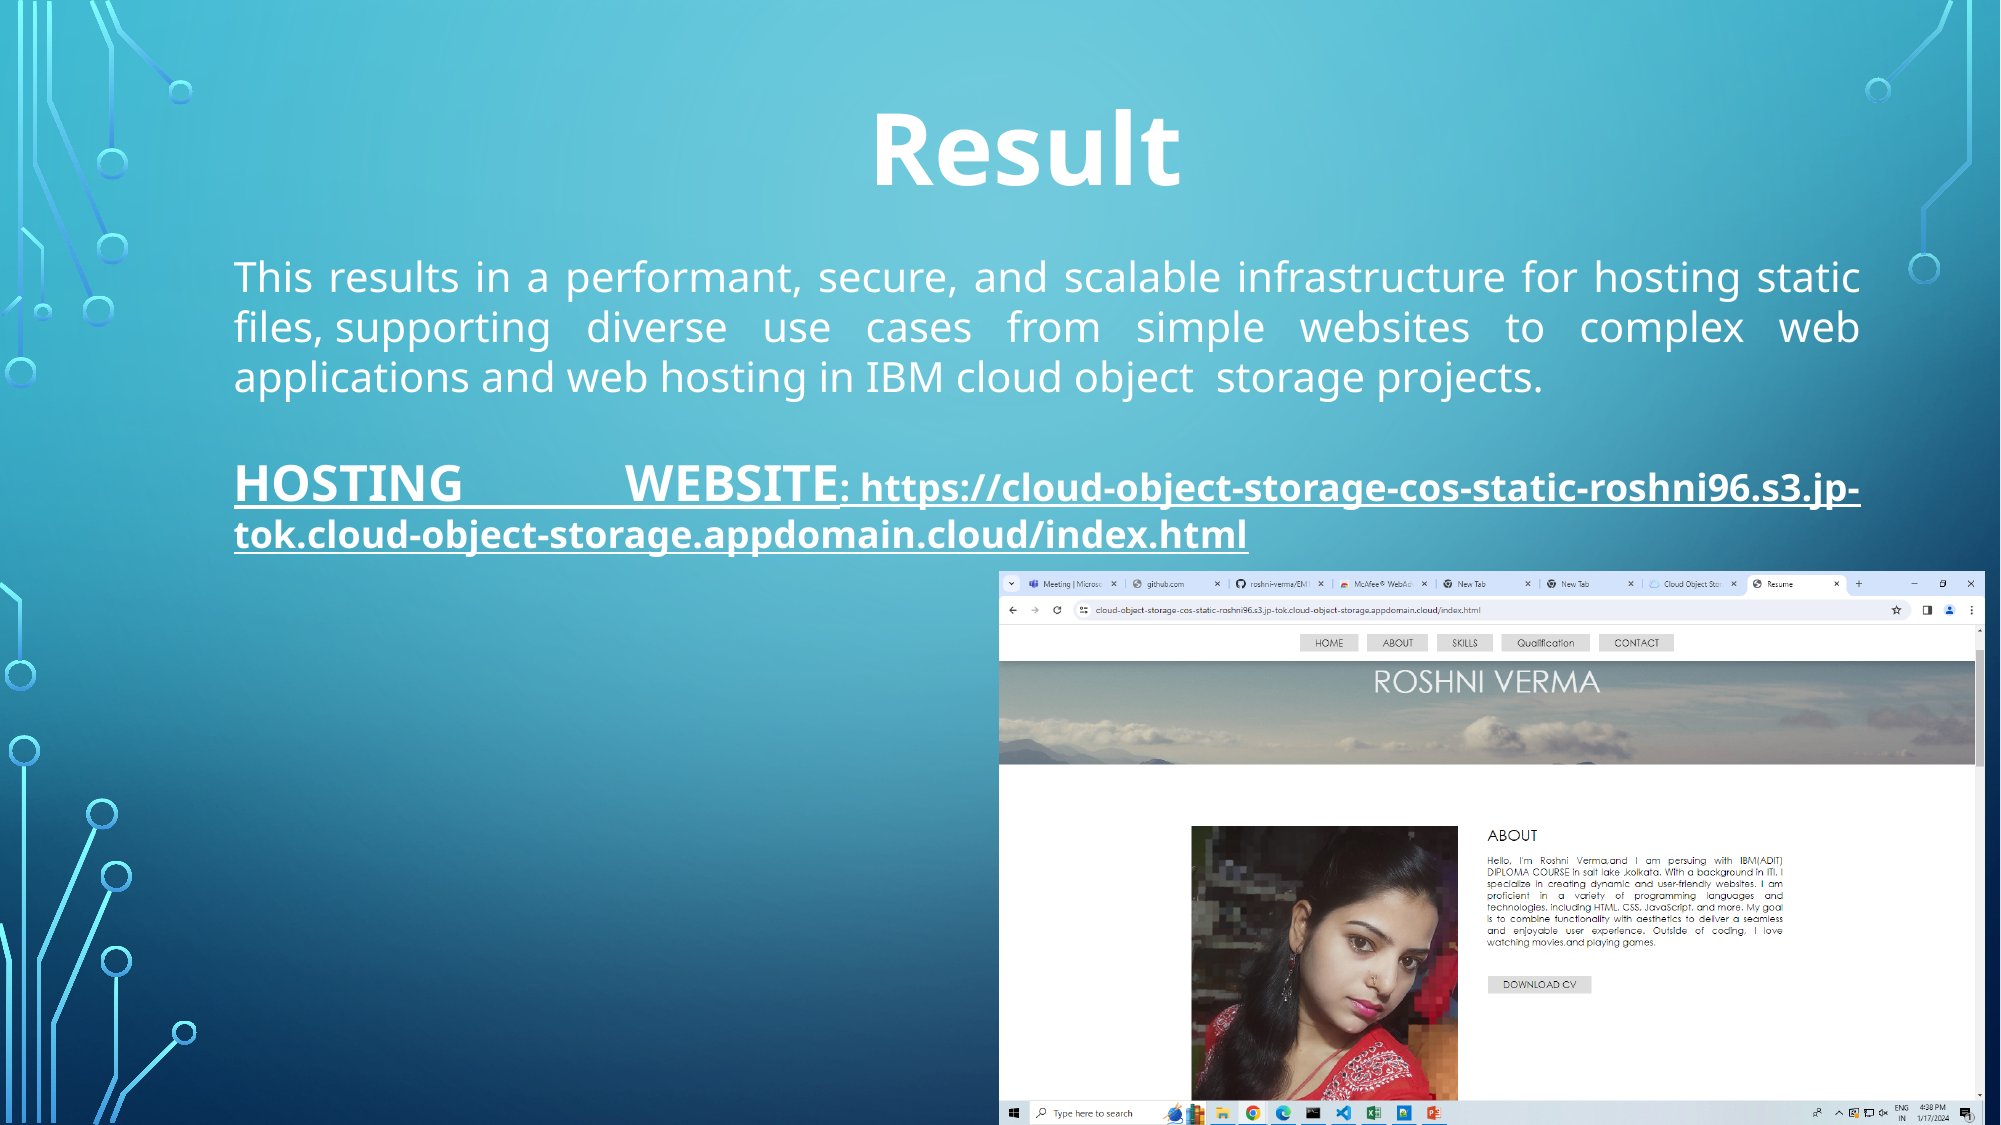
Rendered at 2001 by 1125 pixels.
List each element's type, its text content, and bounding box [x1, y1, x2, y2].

text_box This results in a performant, secure, and scalable infrastructure for hosting static files, supporting diverse use cases from simple websites to complex web applications and web hosting in IBM cloud object storage projects.​​ ​ HOSTING WEBSITE: https://cloud-object-storage-cos-static-roshni96.s3.jp-tok.cloud-object-storage.appdomain.cloud/index.html [218, 243, 1876, 564]
text_box Result​ [853, 78, 1644, 213]
picture [999, 570, 1985, 1125]
